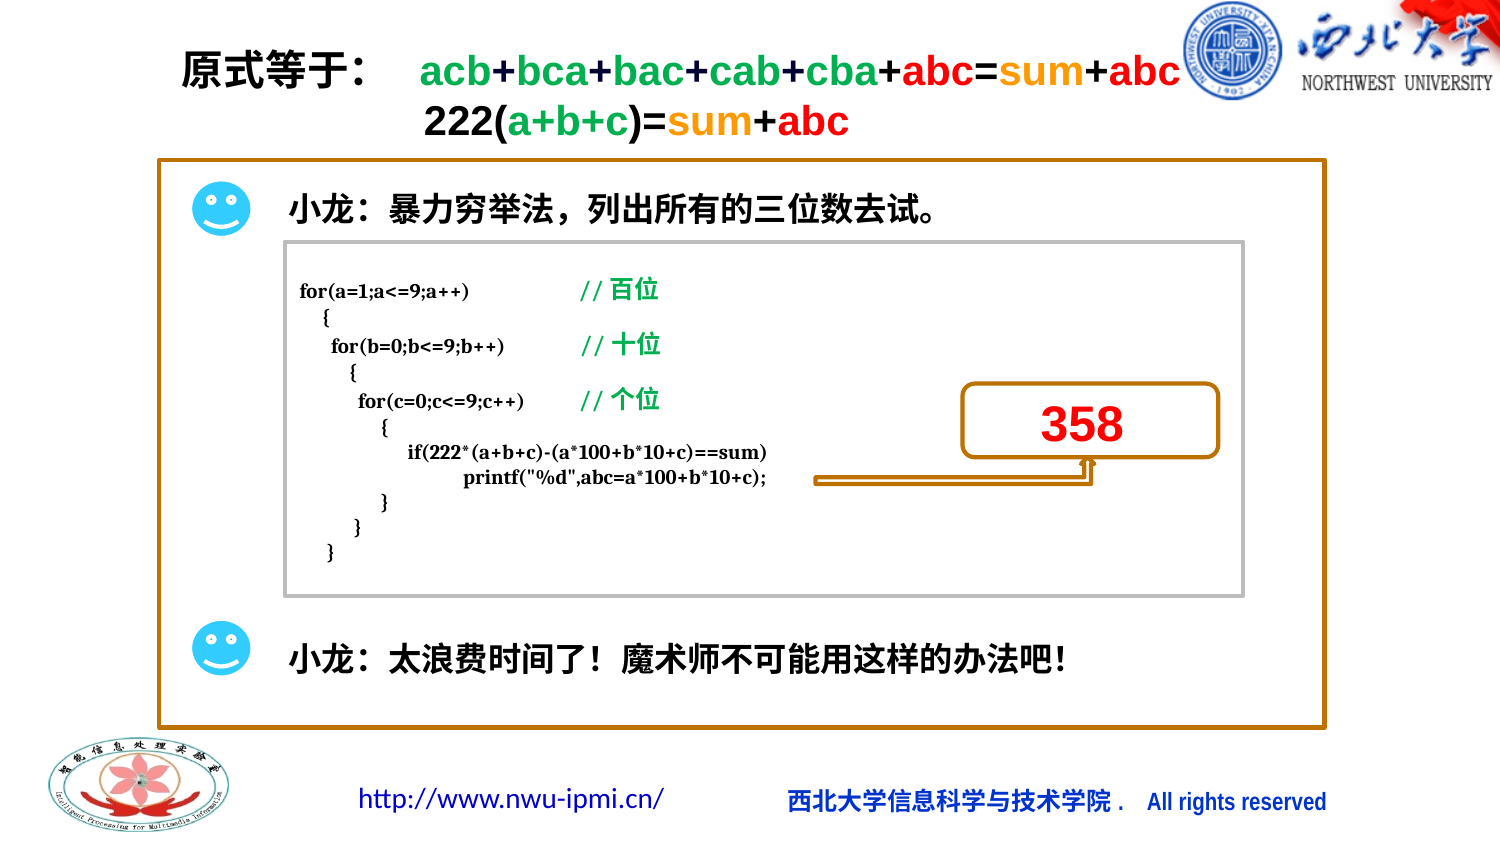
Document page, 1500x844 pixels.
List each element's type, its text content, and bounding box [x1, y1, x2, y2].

text_box for(a=1;a<=9;a++) //百位 { for(b=0;b<=9;b++) //十位 { for(c=0;c<=9;c++) //个位 { if(222*(a+b+c)-(a*100+b*10+c)==sum) printf("%d",abc=a*100+b*10+c); } } } [283, 247, 1245, 598]
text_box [189, 179, 1377, 239]
picture [1171, 0, 1500, 104]
text_box [157, 158, 1327, 730]
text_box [815, 383, 1219, 485]
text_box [189, 618, 1126, 687]
picture [48, 737, 229, 832]
text_box 原式等于： acb+bca+bac+cab+cba+abc=sum+abc 222(a+b+c)=sum+abc [167, 36, 1435, 152]
